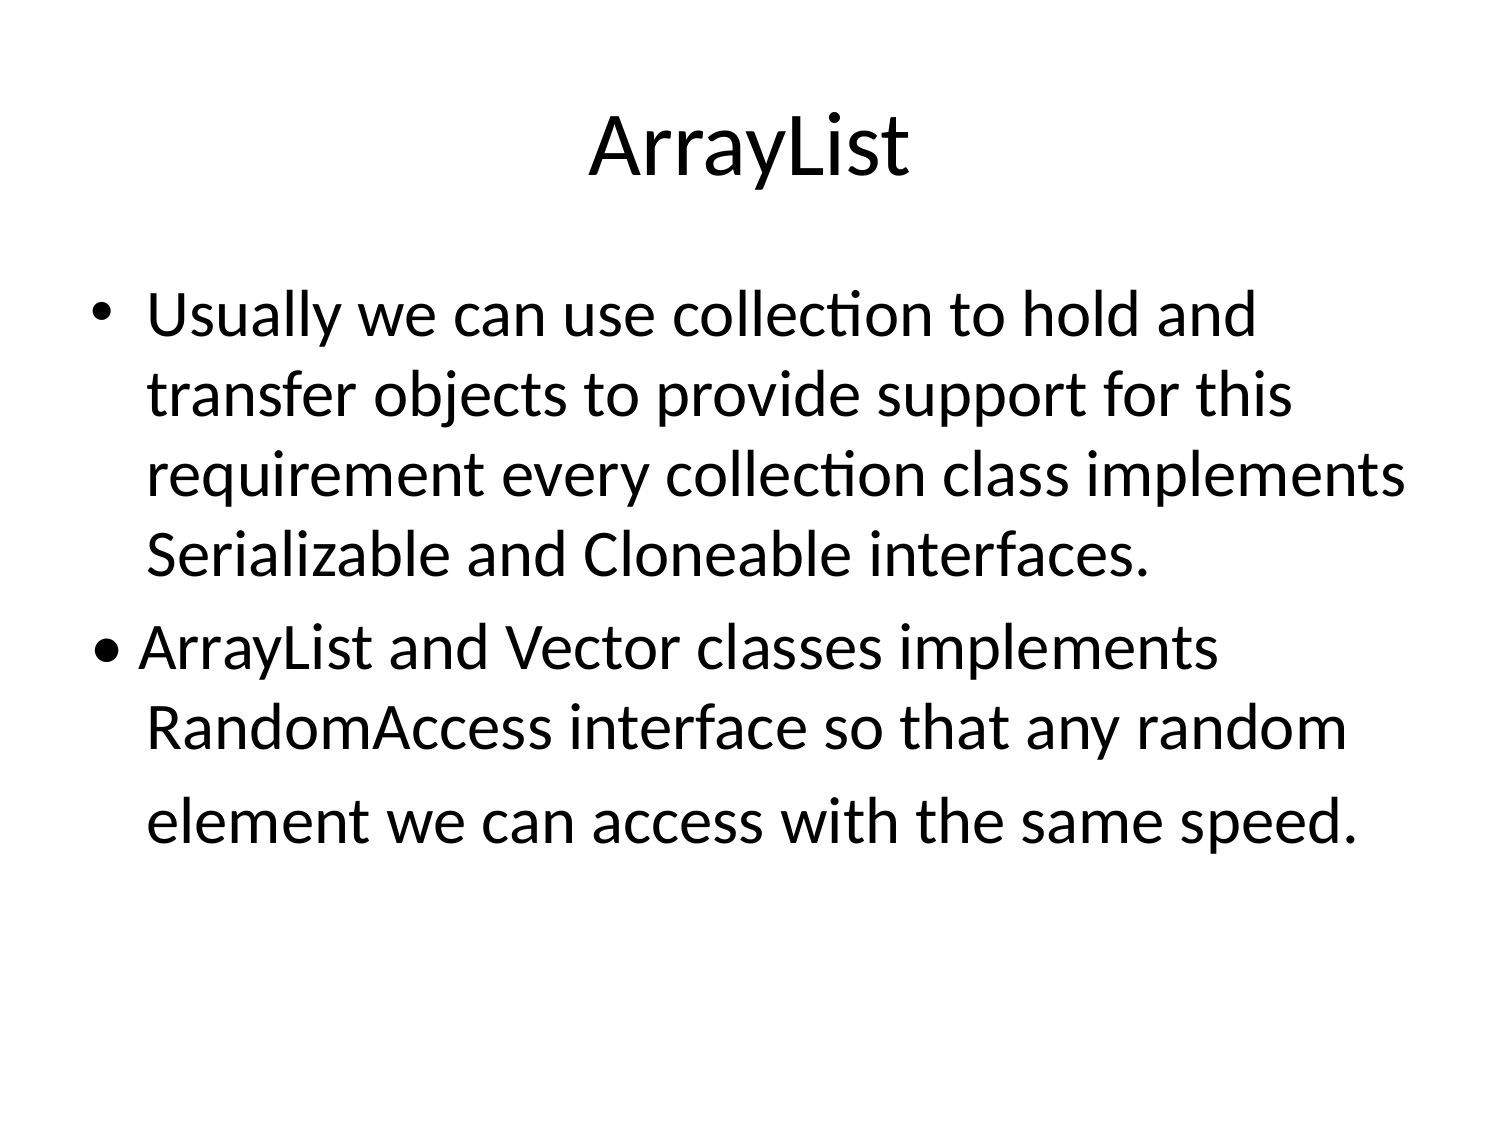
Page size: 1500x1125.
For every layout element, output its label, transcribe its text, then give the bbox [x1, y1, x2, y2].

title ArrayList [75, 45, 1425, 233]
list Usually we can use collection to hold and transfer objects to provide support for this requirement every collection class implements Serializable and Cloneable interfaces. • ArrayList and Vector classes implements RandomAccess interface so that any random element we can access with the same speed. [75, 262, 1425, 1005]
